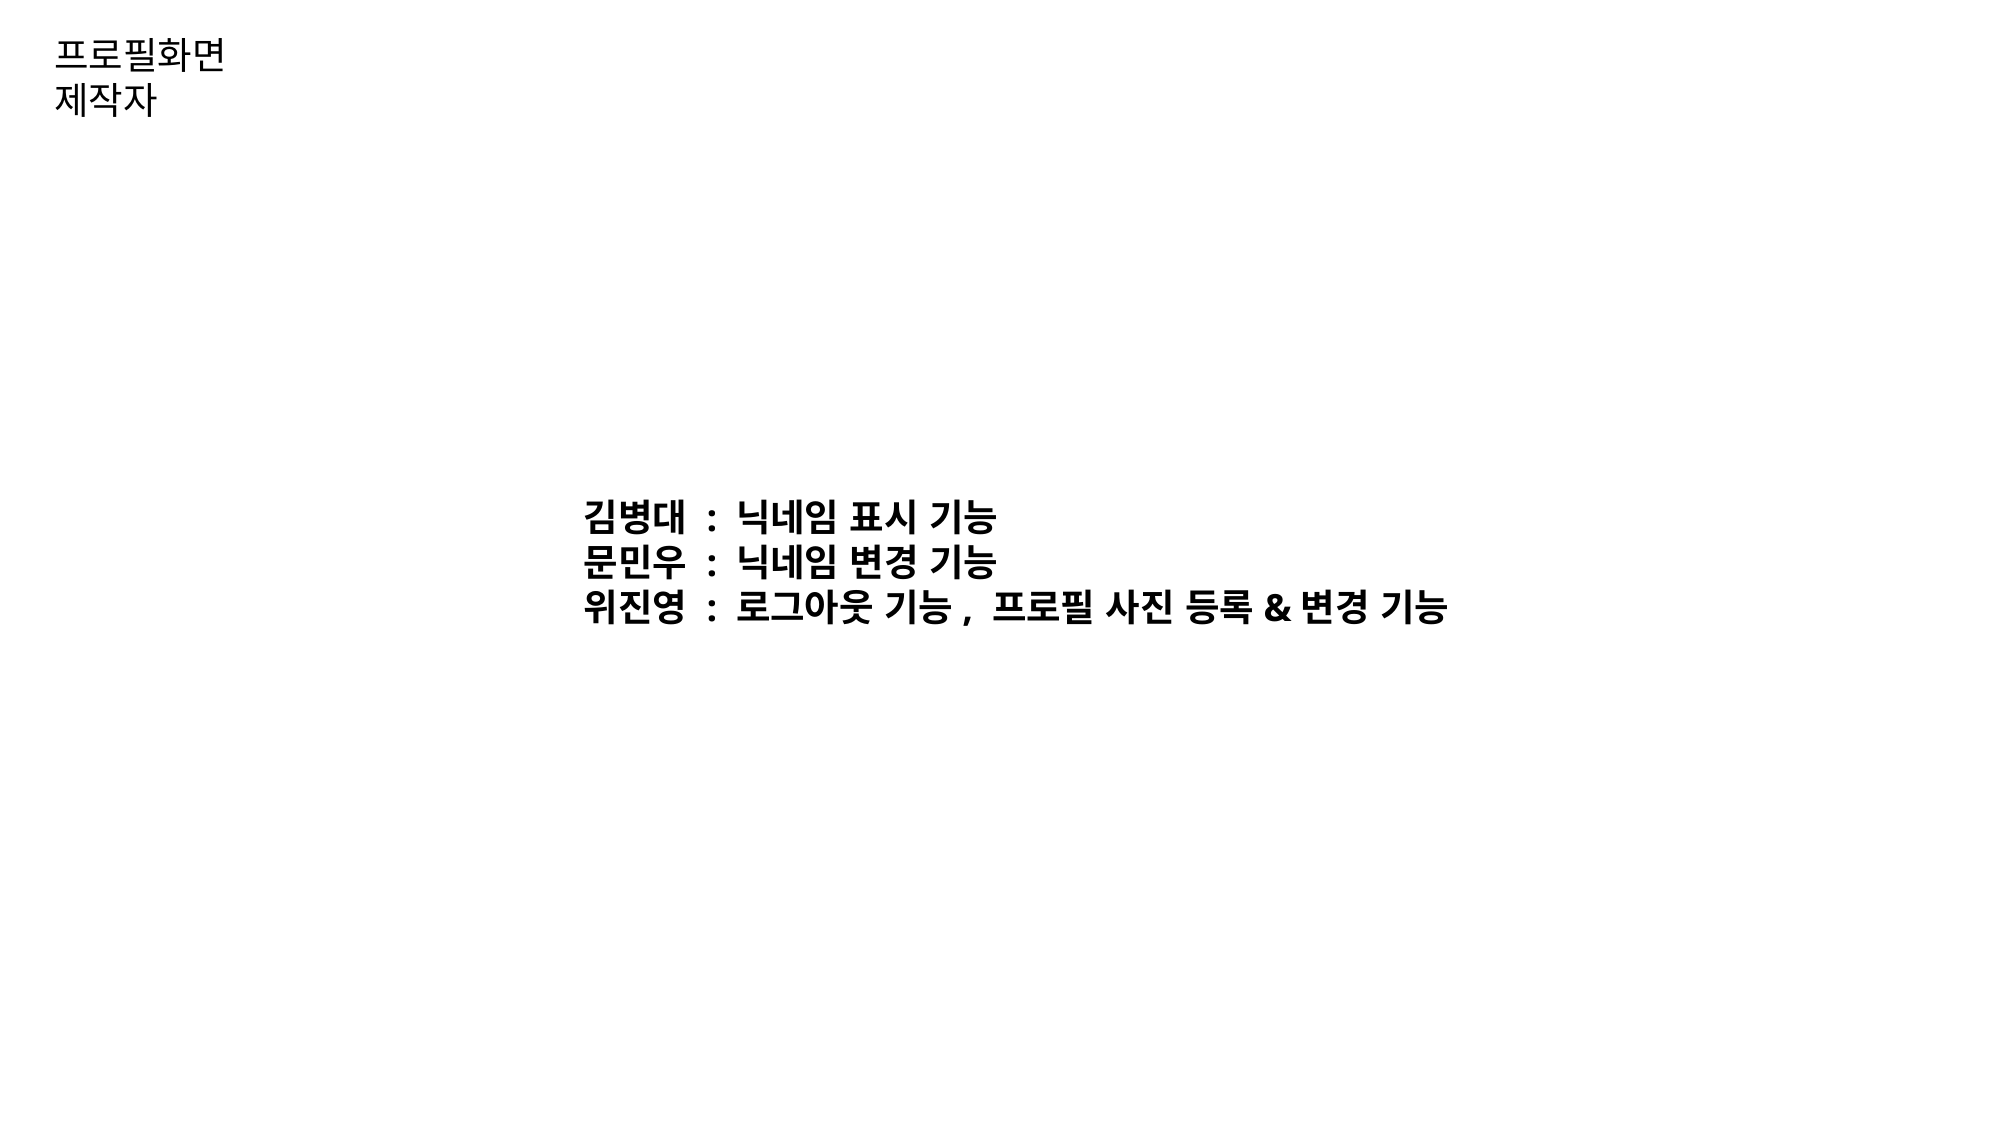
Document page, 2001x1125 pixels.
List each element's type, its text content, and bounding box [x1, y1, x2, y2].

text_box 김병대 : 닉네임 표시 기능 문민우 : 닉네임 변경 기능 위진영 : 로그아웃 기능, 프로필 사진 등록&변경 기능 [568, 486, 1465, 637]
text_box 프로필화면 제작자 [39, 24, 242, 130]
